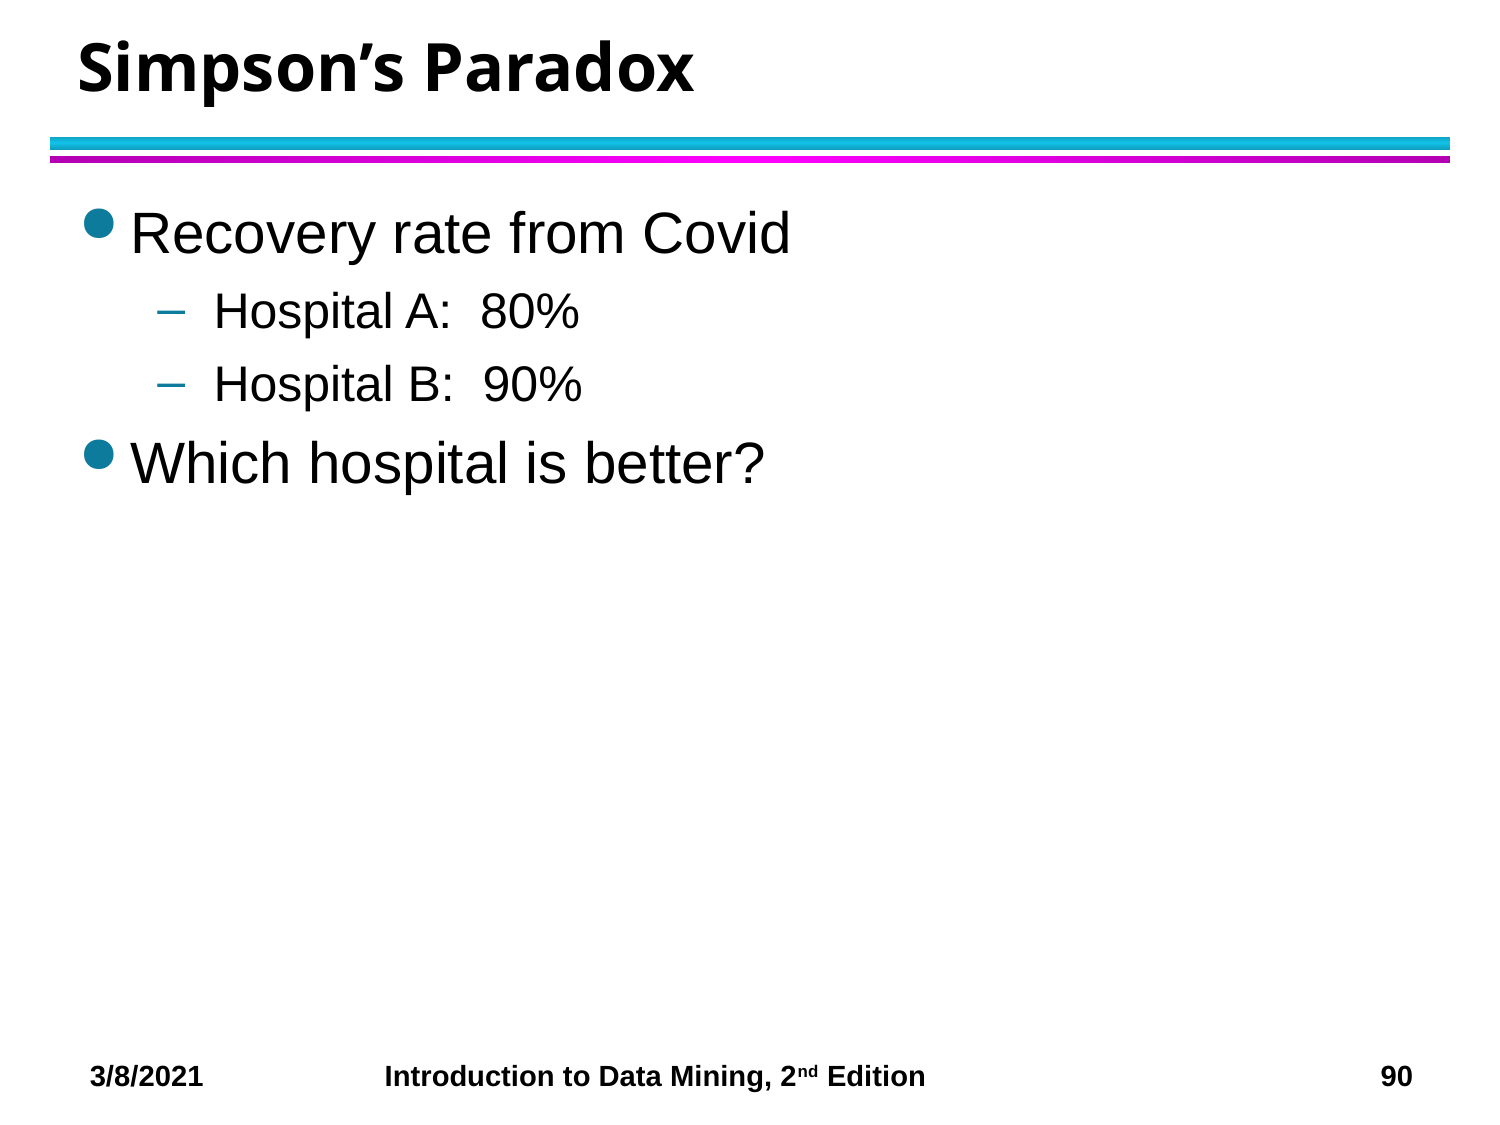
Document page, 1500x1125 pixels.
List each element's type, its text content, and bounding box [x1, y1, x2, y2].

list Recovery rate from Covid Hospital A: 80% Hospital B: 90% Which hospital is better? [67, 187, 1432, 1038]
title Simpson’s Paradox [62, 24, 1421, 113]
